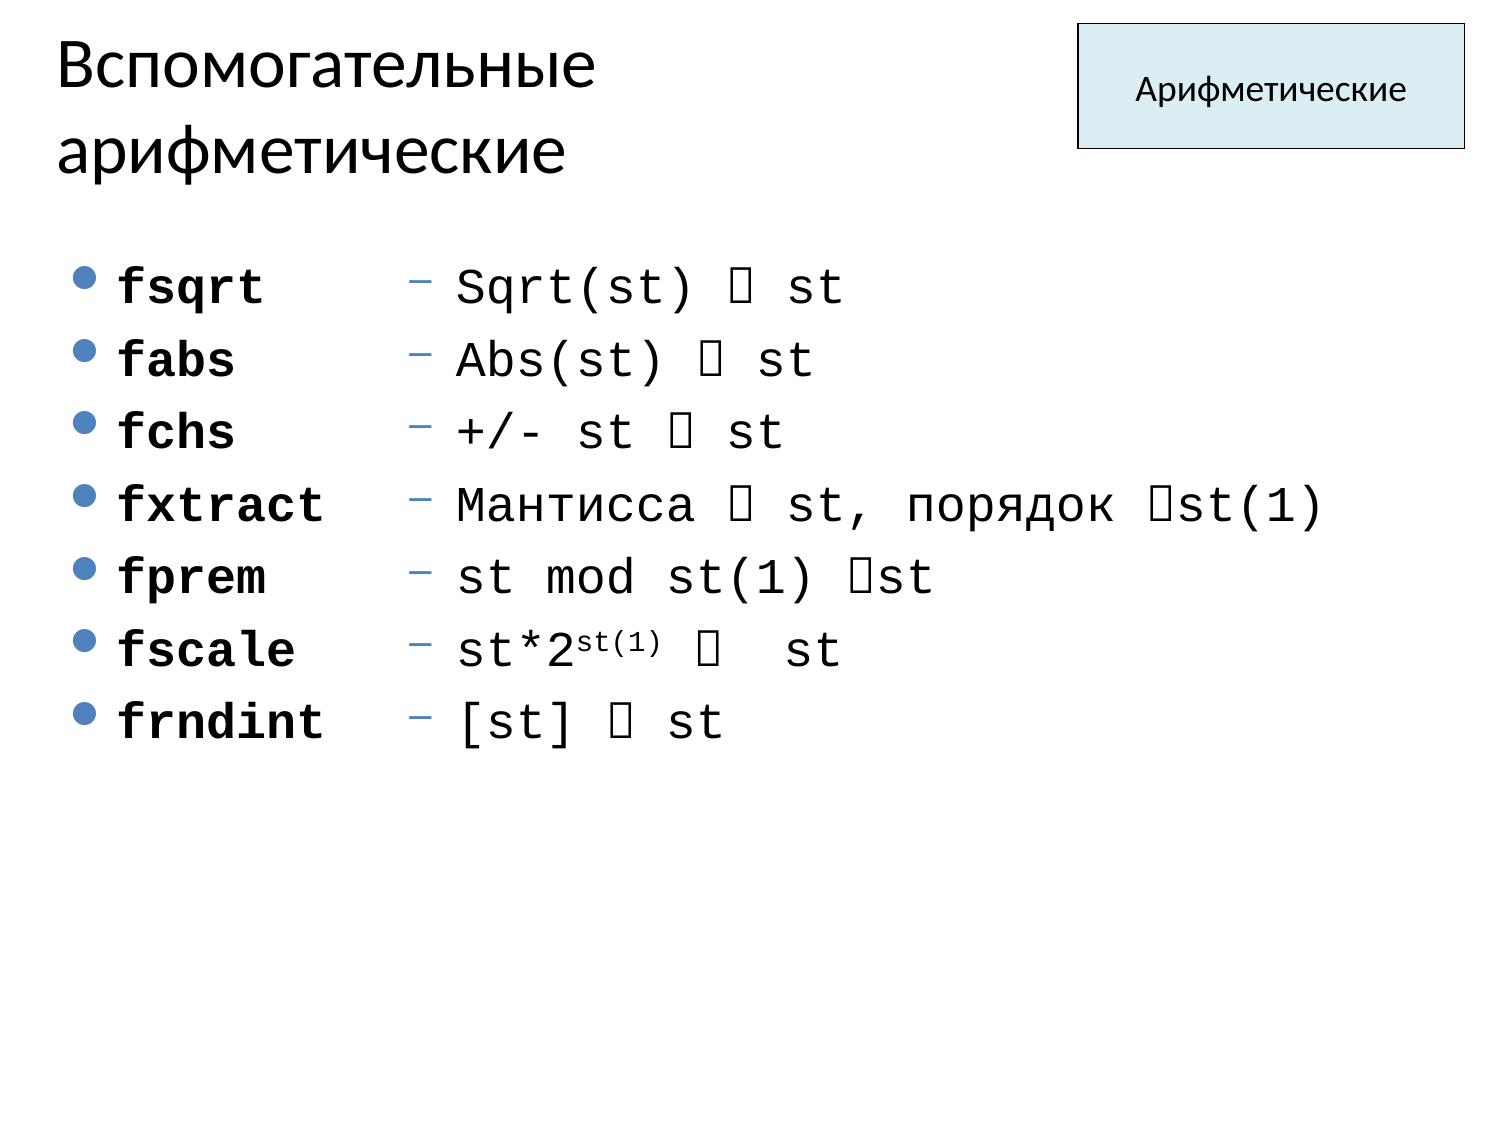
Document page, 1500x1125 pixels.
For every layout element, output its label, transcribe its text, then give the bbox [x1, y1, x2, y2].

text_box fsqrt fabs fchs fxtract fprem fscale frndint [41, 246, 449, 1071]
text_box Sqrt(st)  st Abs(st)  st +/- st  st Мантисса  st, порядок st(1) st mod st(1) st st*2st(1)  st [st]  st [449, 246, 1500, 1071]
text_box Арифметические [1078, 23, 1465, 149]
title Вспомогательные арифметические [41, 8, 1459, 197]
